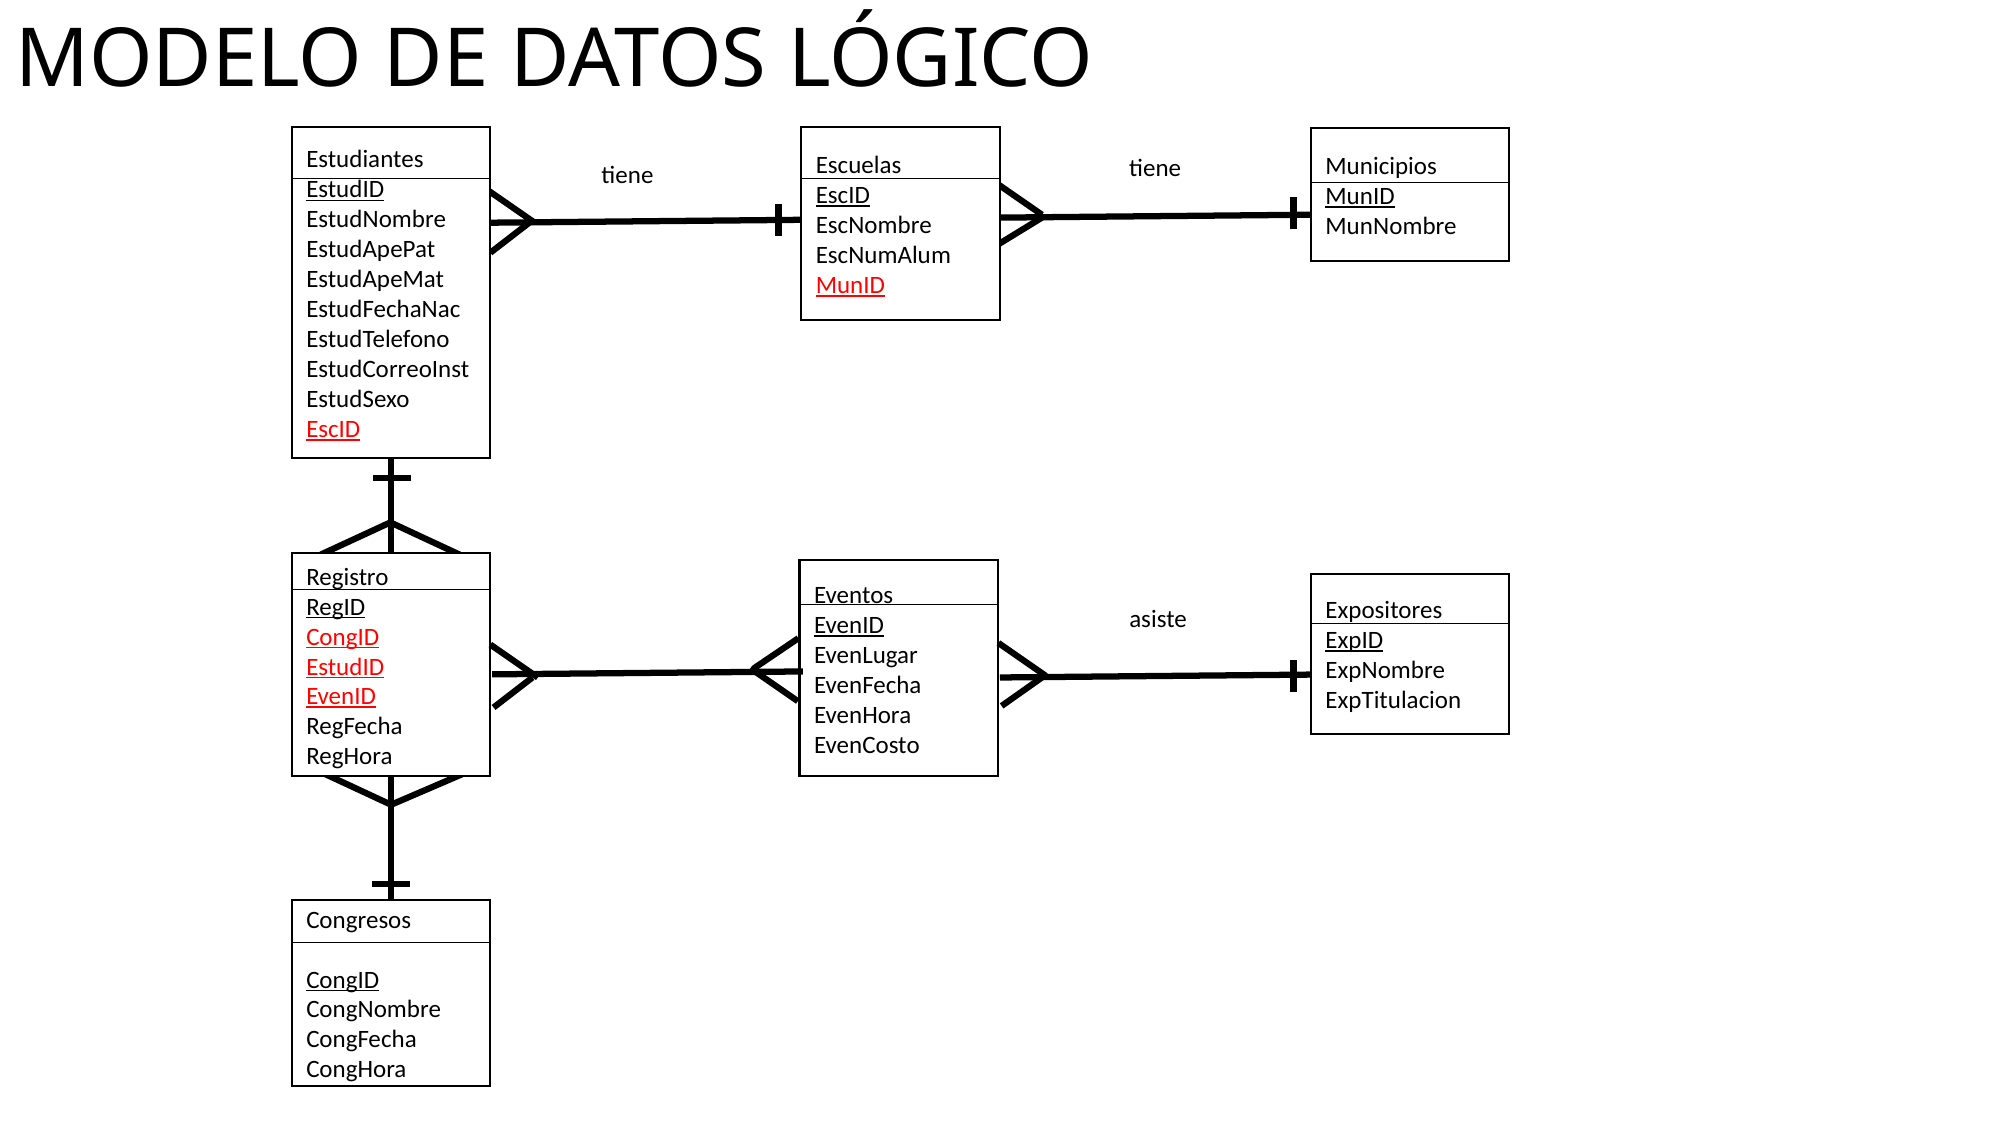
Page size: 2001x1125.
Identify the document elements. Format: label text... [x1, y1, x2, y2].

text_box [490, 219, 778, 223]
text_box Expositores ExpID ExpNombre ExpTitulacion [1310, 624, 1510, 735]
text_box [487, 189, 535, 223]
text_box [392, 772, 467, 805]
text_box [1294, 674, 1311, 678]
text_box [493, 677, 533, 708]
text_box Estudiantes EstudID EstudNombre EstudApePat EstudApeMat EstudFechaNac EstudTelefono EstudCorreoInst EstudSexo EscID [291, 126, 491, 178]
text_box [320, 522, 390, 555]
text_box tiene [586, 151, 669, 196]
text_box tiene [1114, 144, 1197, 190]
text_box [490, 223, 530, 253]
text_box Registro RegID CongID EstudID EvenID RegFecha RegHora [291, 590, 491, 777]
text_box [750, 668, 798, 702]
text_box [994, 181, 1042, 215]
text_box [999, 214, 1293, 218]
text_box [997, 217, 1042, 245]
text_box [538, 671, 750, 675]
text_box Municipios MunID MunNombre [1310, 127, 1510, 182]
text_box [753, 638, 799, 669]
text_box asiste [1114, 595, 1202, 641]
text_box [998, 643, 1046, 676]
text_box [1001, 677, 1043, 706]
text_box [999, 674, 1293, 678]
text_box Expositores ExpID ExpNombre ExpTitulacion [1310, 573, 1510, 623]
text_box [1294, 214, 1311, 218]
title MODELO DE DATOS LÓGICO [0, 8, 1725, 112]
text_box Escuelas EscID EscNombre EscNumAlum MunID [800, 126, 1001, 321]
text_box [779, 219, 802, 223]
text_box Estudiantes EstudID EstudNombre EstudApePat EstudApeMat EstudFechaNac EstudTelefono EstudCorreoInst EstudSexo EscID [291, 179, 491, 459]
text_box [490, 644, 538, 678]
text_box Congresos CongID CongNombre CongFecha CongHora [291, 899, 491, 942]
text_box Municipios MunID MunNombre [1310, 183, 1510, 262]
text_box Registro RegID CongID EstudID EvenID RegFecha RegHora [291, 552, 491, 589]
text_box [321, 772, 390, 806]
text_box Congresos CongID CongNombre CongFecha CongHora [291, 943, 491, 1087]
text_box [392, 522, 462, 556]
text_box Eventos EvenID EvenLugar EvenFecha EvenHora EvenCosto [798, 559, 999, 777]
